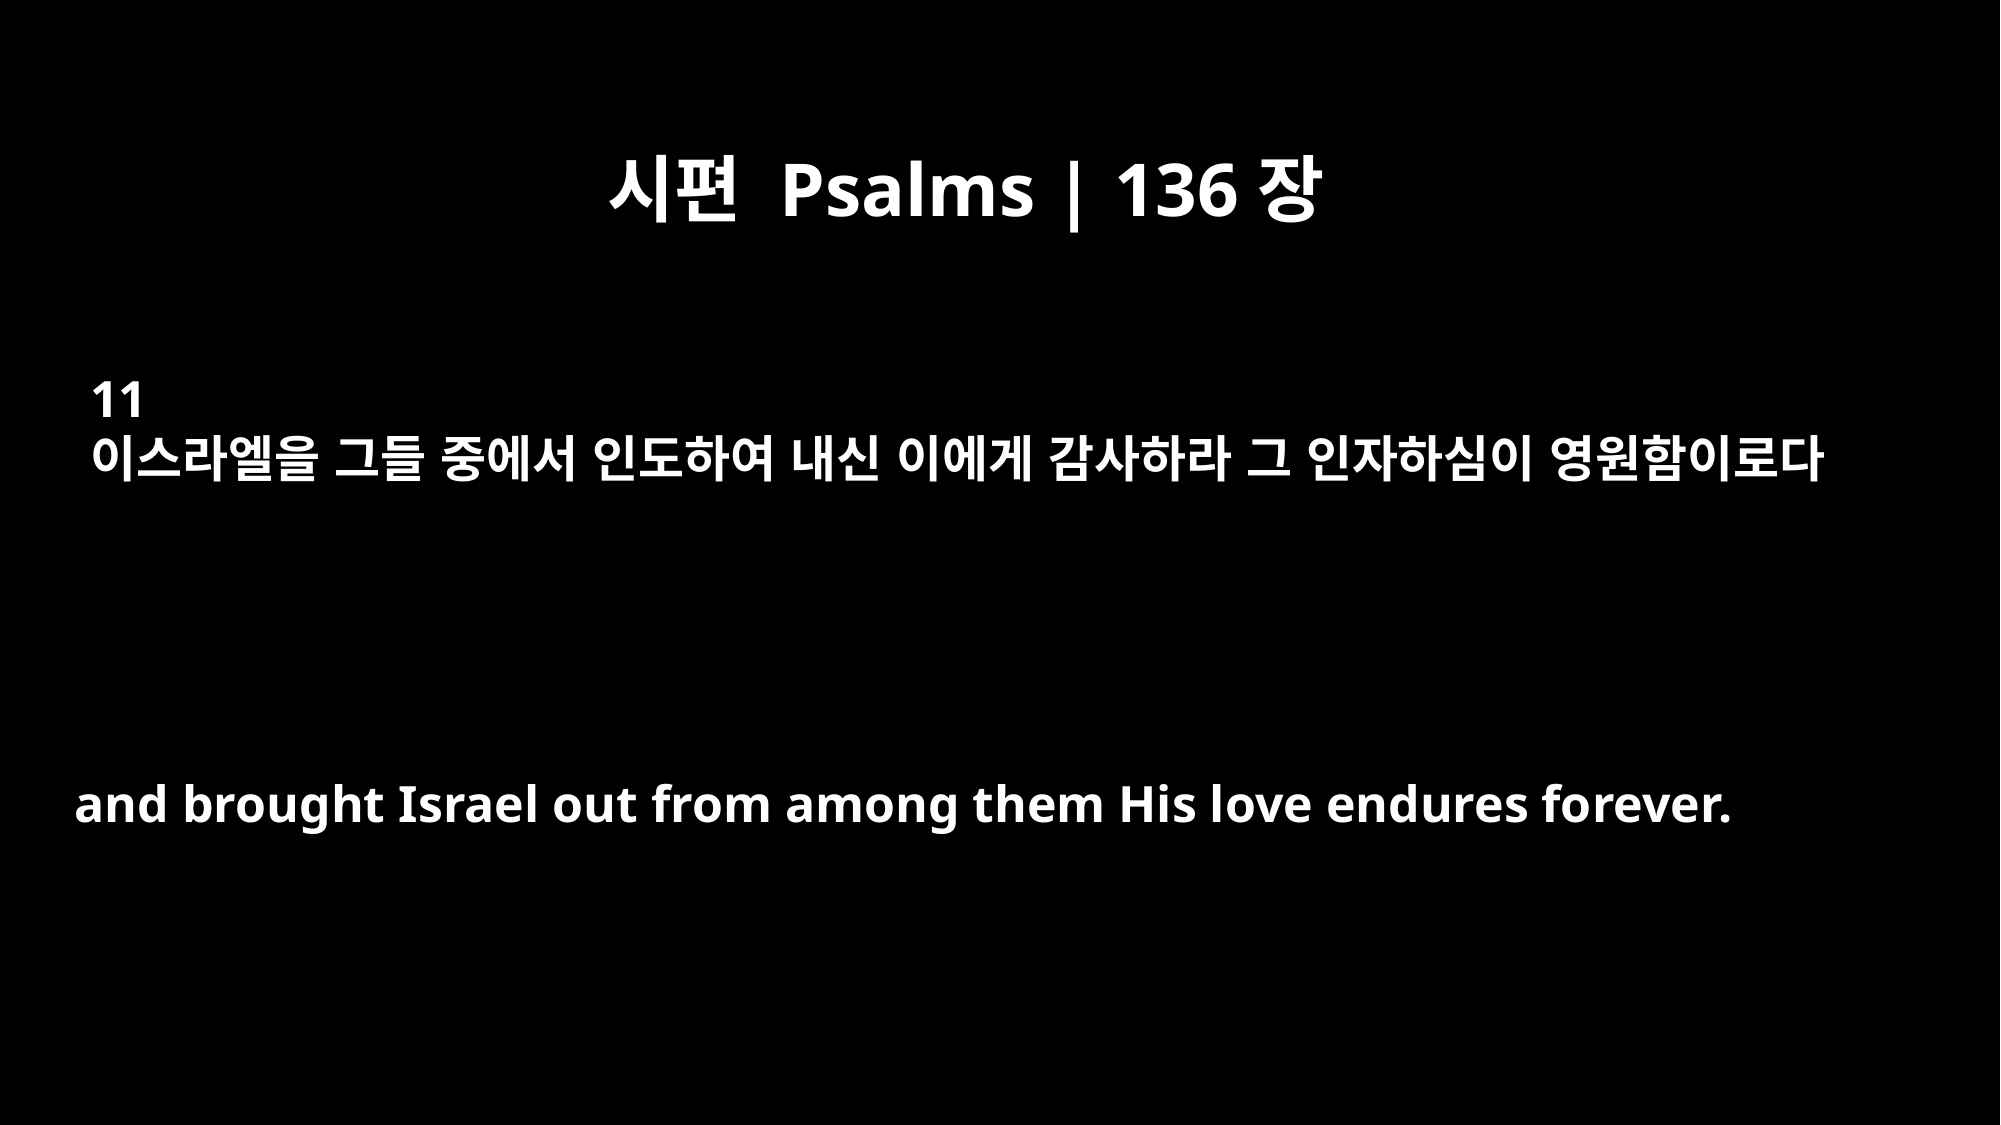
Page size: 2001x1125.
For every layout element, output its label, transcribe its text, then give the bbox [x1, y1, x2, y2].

text_box and brought Israel out from among them His love endures forever. [59, 764, 1748, 840]
text_box 11 이스라엘을 그들 중에서 인도하여 내신 이에게 감사하라 그 인자하심이 영원함이로다 [75, 359, 1842, 495]
text_box 시편 Psalms | 136장 [592, 136, 1340, 239]
